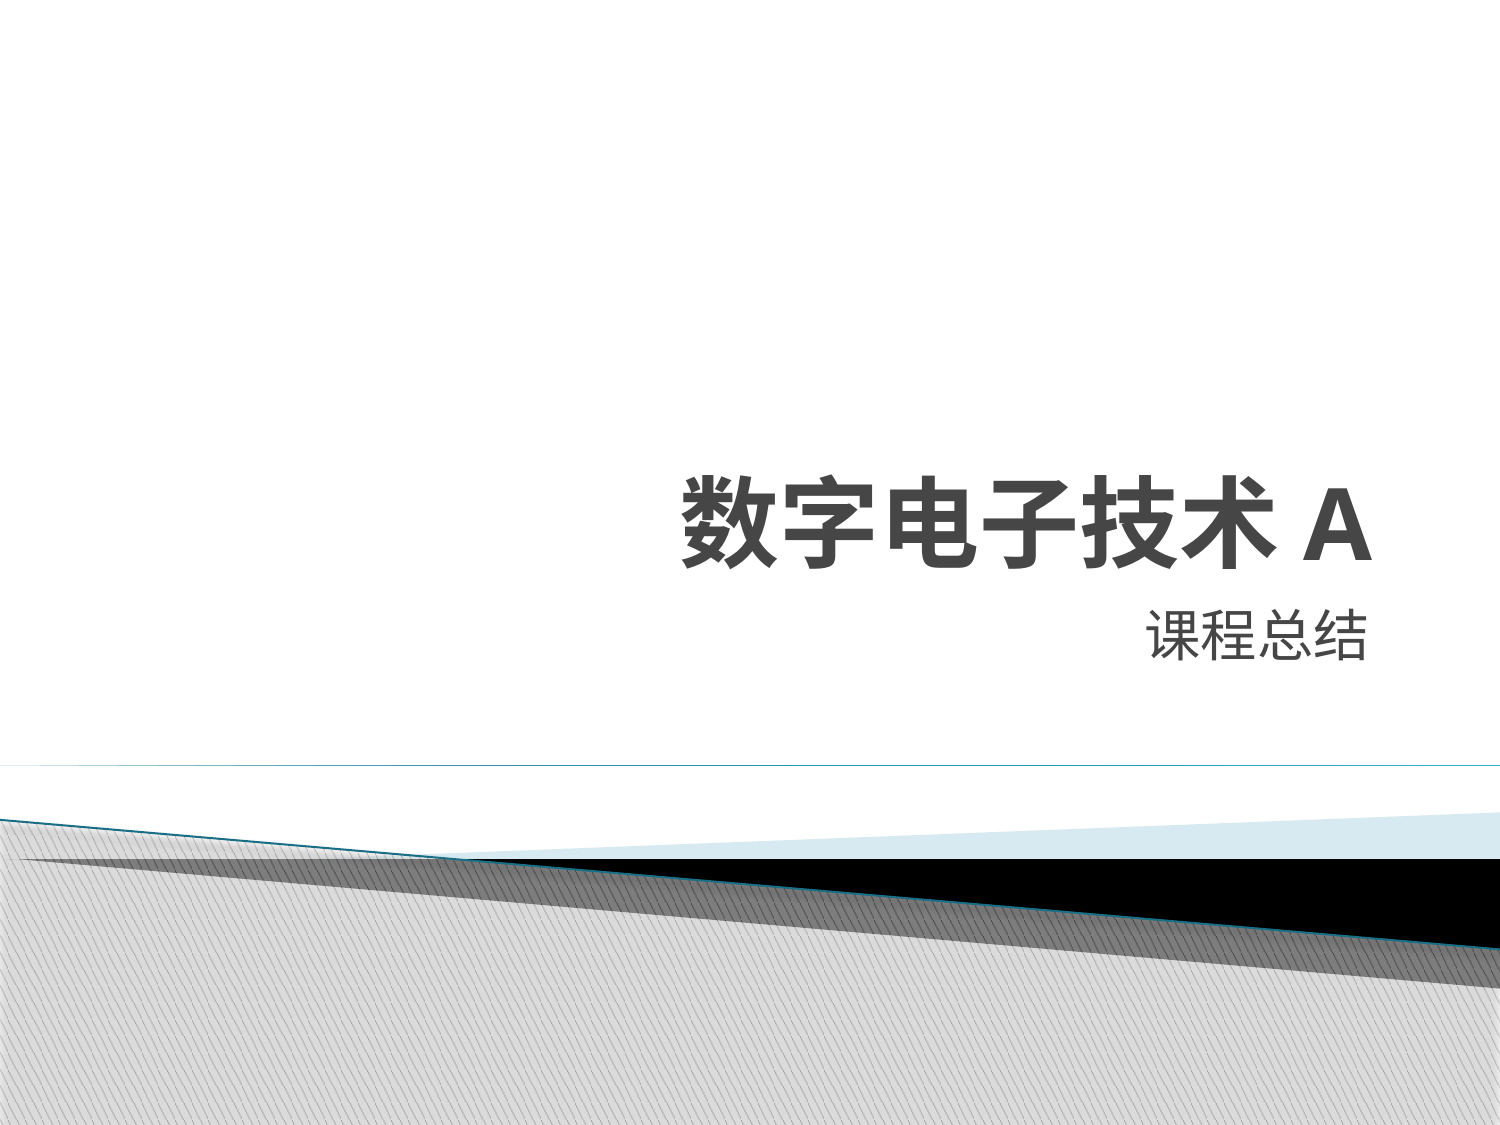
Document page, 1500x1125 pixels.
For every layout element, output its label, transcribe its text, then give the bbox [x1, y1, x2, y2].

subtitle 课程总结 [112, 592, 1388, 790]
title 数字电子技术A [112, 287, 1388, 588]
picture [5, 859, 1500, 989]
